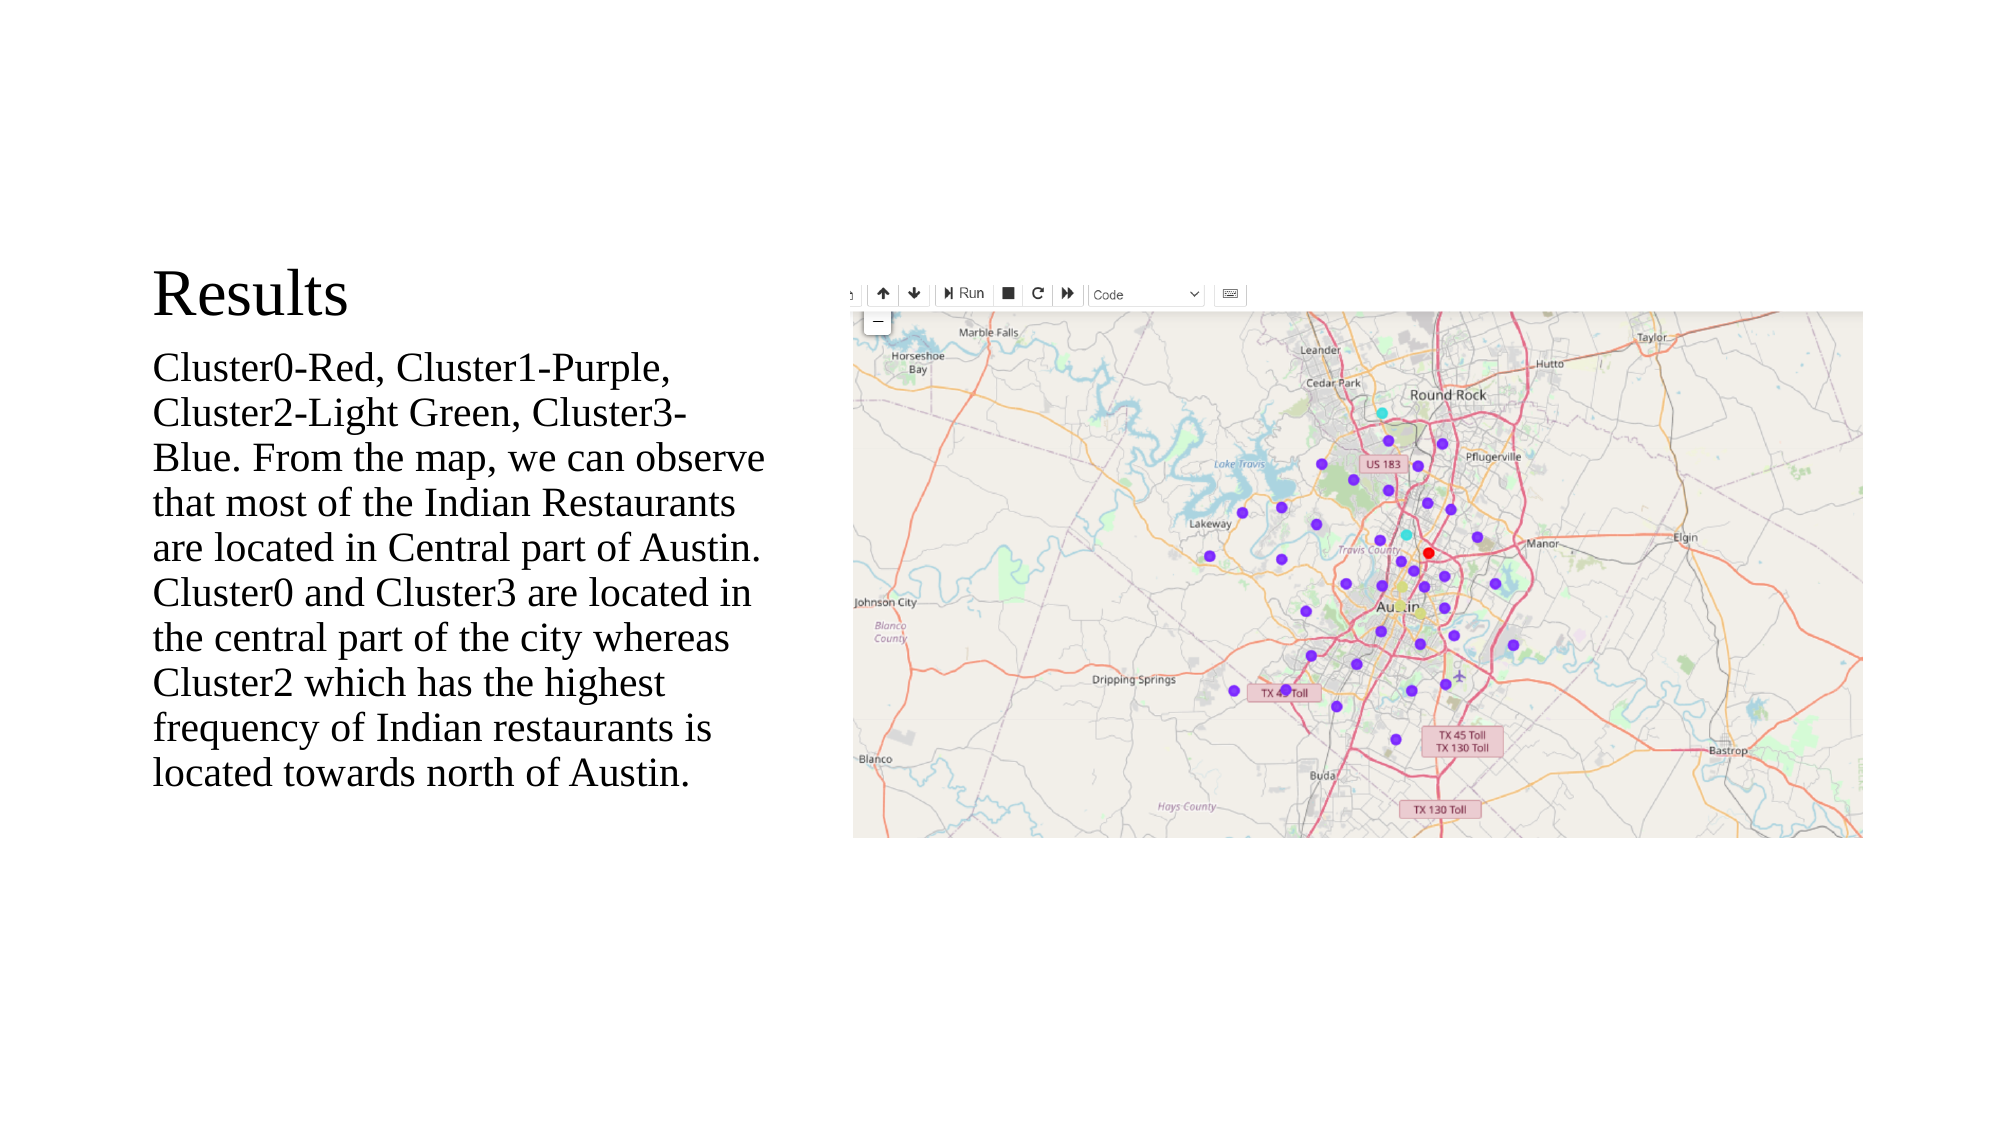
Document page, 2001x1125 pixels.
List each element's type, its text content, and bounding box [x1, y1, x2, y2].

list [850, 285, 1863, 838]
title Results [137, 75, 783, 337]
list Cluster0-Red, Cluster1-Purple, Cluster2-Light Green, Cluster3-Blue. From the map, we can observe that most of the Indian Restaurants are located in Central part of Austin. Cluster0 and Cluster3 are located in the central part of the city whereas Cluster2 which has the highest frequency of Indian restaurants is located towards north of Austin. [137, 337, 783, 963]
